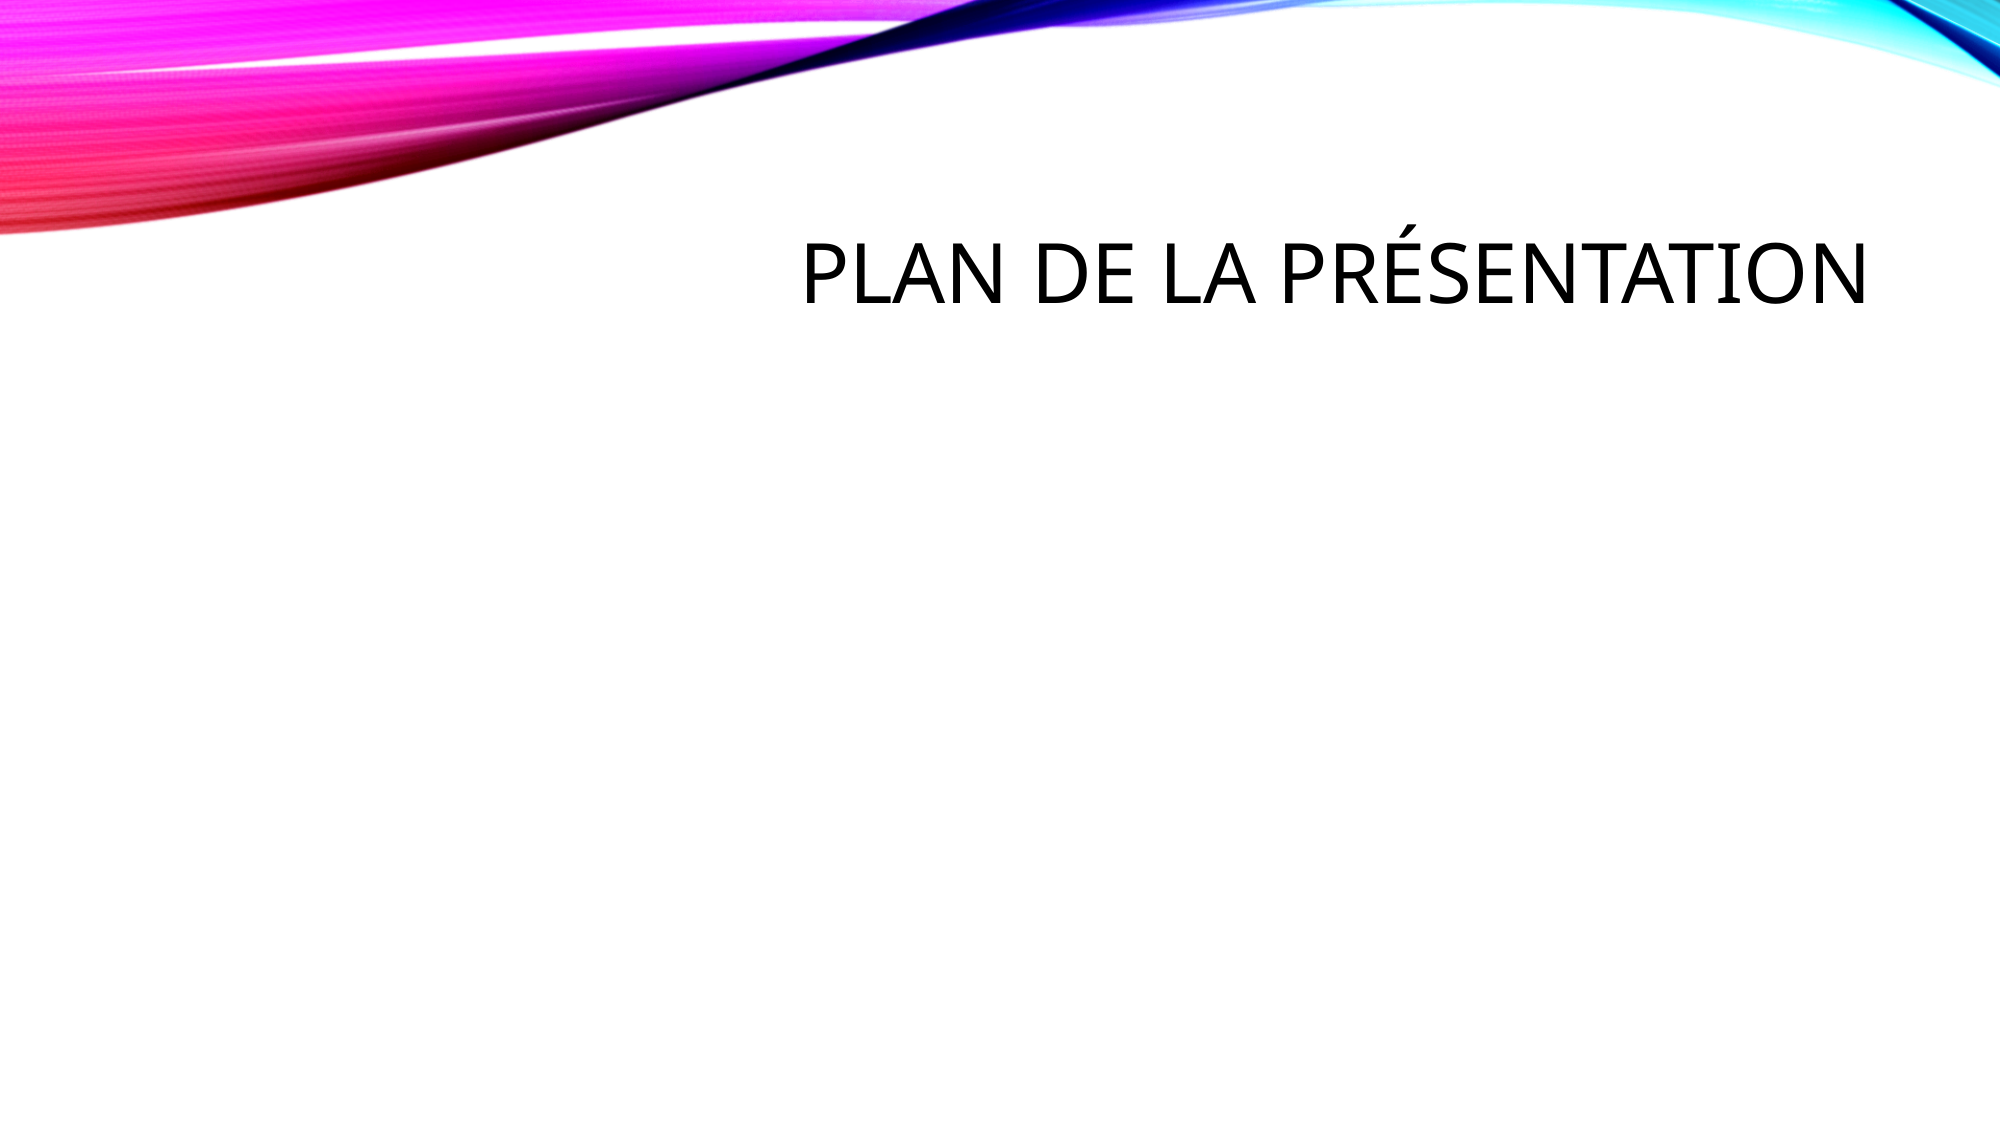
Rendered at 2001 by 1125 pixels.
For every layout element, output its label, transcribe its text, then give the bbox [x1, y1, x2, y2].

picture [1890, 0, 2000, 75]
picture [1910, 0, 2000, 45]
picture [0, 0, 2000, 237]
title Plan de la présentation [474, 125, 1888, 338]
